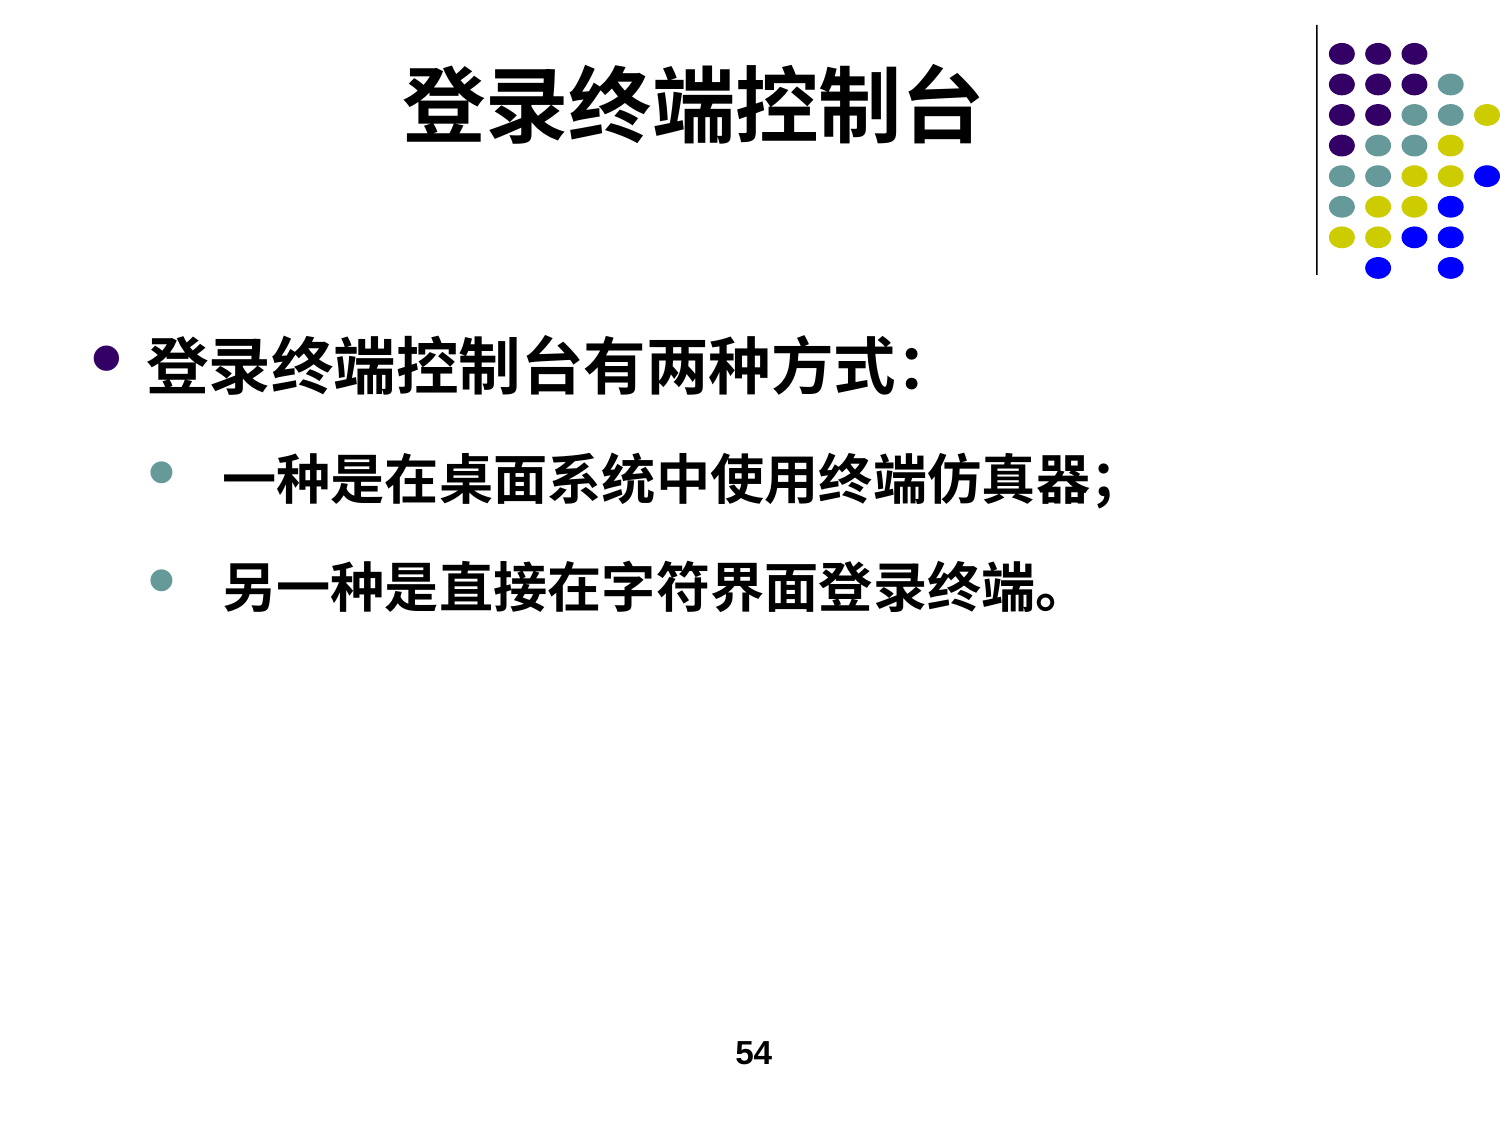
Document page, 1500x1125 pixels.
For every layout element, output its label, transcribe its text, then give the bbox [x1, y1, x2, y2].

slide_number 54 [578, 1023, 930, 1099]
list 登录终端控制台有两种方式： 一种是在桌面系统中使用终端仿真器； 另一种是直接在字符界面登录终端。 [74, 281, 1426, 1006]
title 登录终端控制台 [74, 19, 1313, 162]
